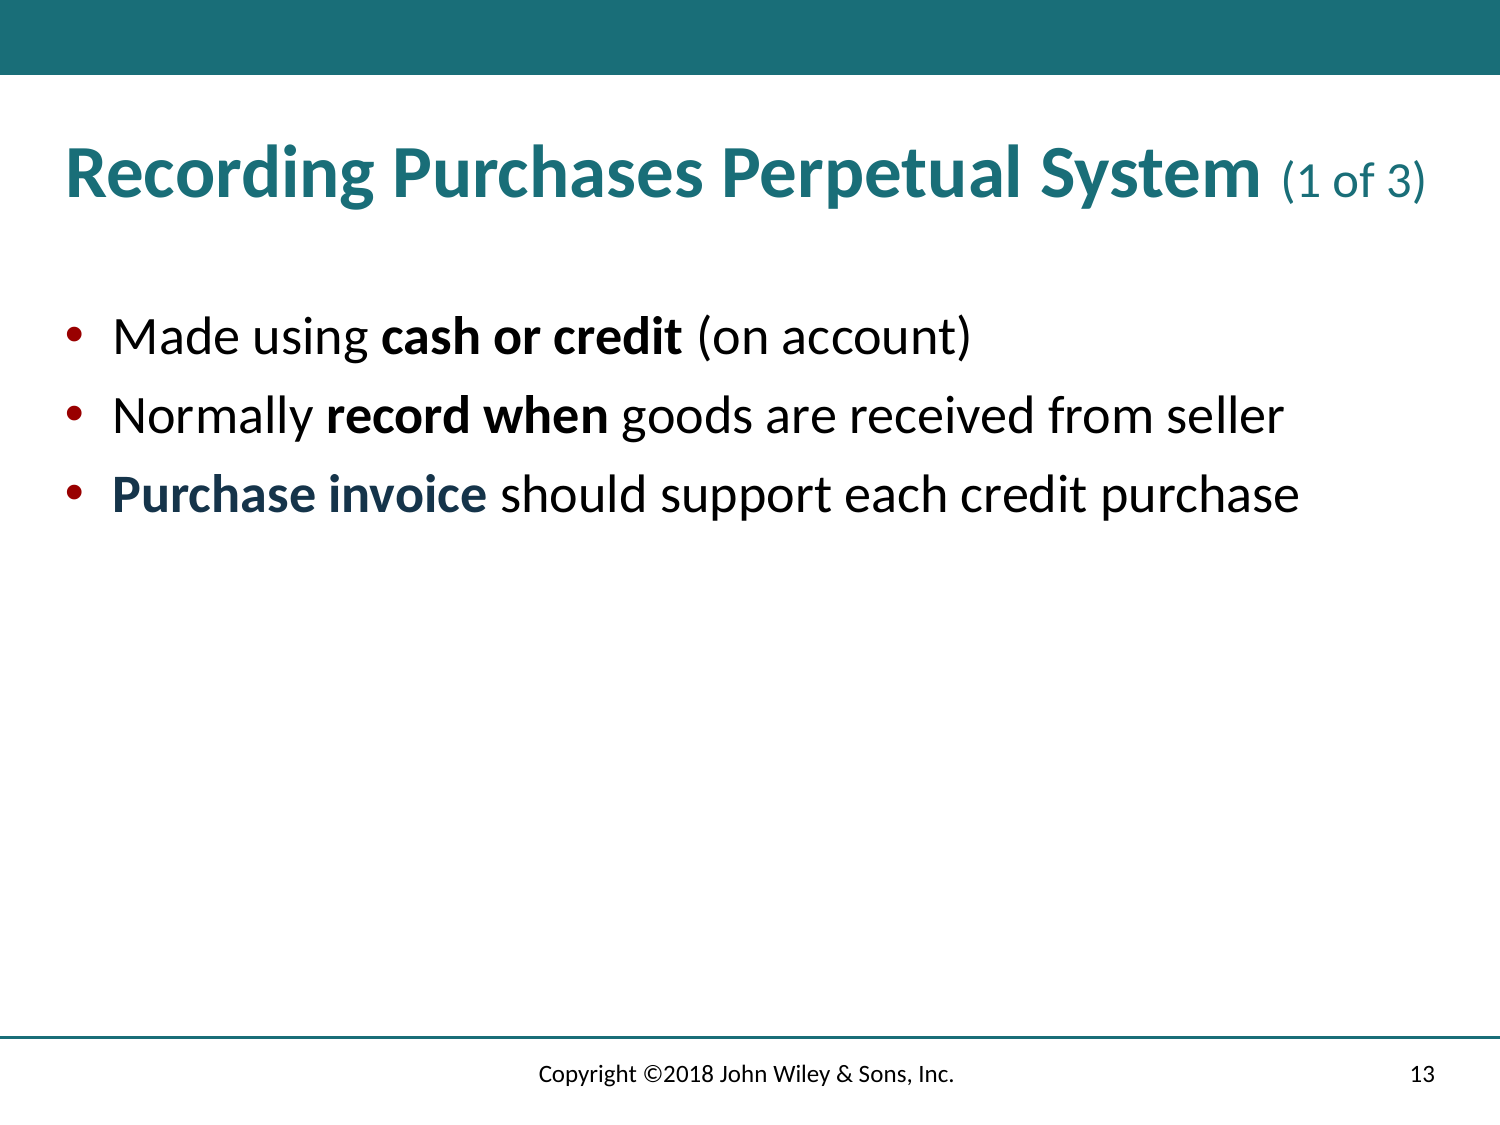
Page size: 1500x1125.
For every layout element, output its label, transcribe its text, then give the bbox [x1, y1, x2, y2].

footer Copyright ©2018 John Wiley & Sons, Inc. [496, 1042, 1004, 1103]
list Made using cash or credit (on account) Normally record when goods are received from seller Purchase invoice should support each credit purchase [50, 299, 1450, 550]
slide_number 13 [1059, 1042, 1450, 1103]
title Recording Purchases Perpetual System (1 of 3) [50, 125, 1450, 263]
